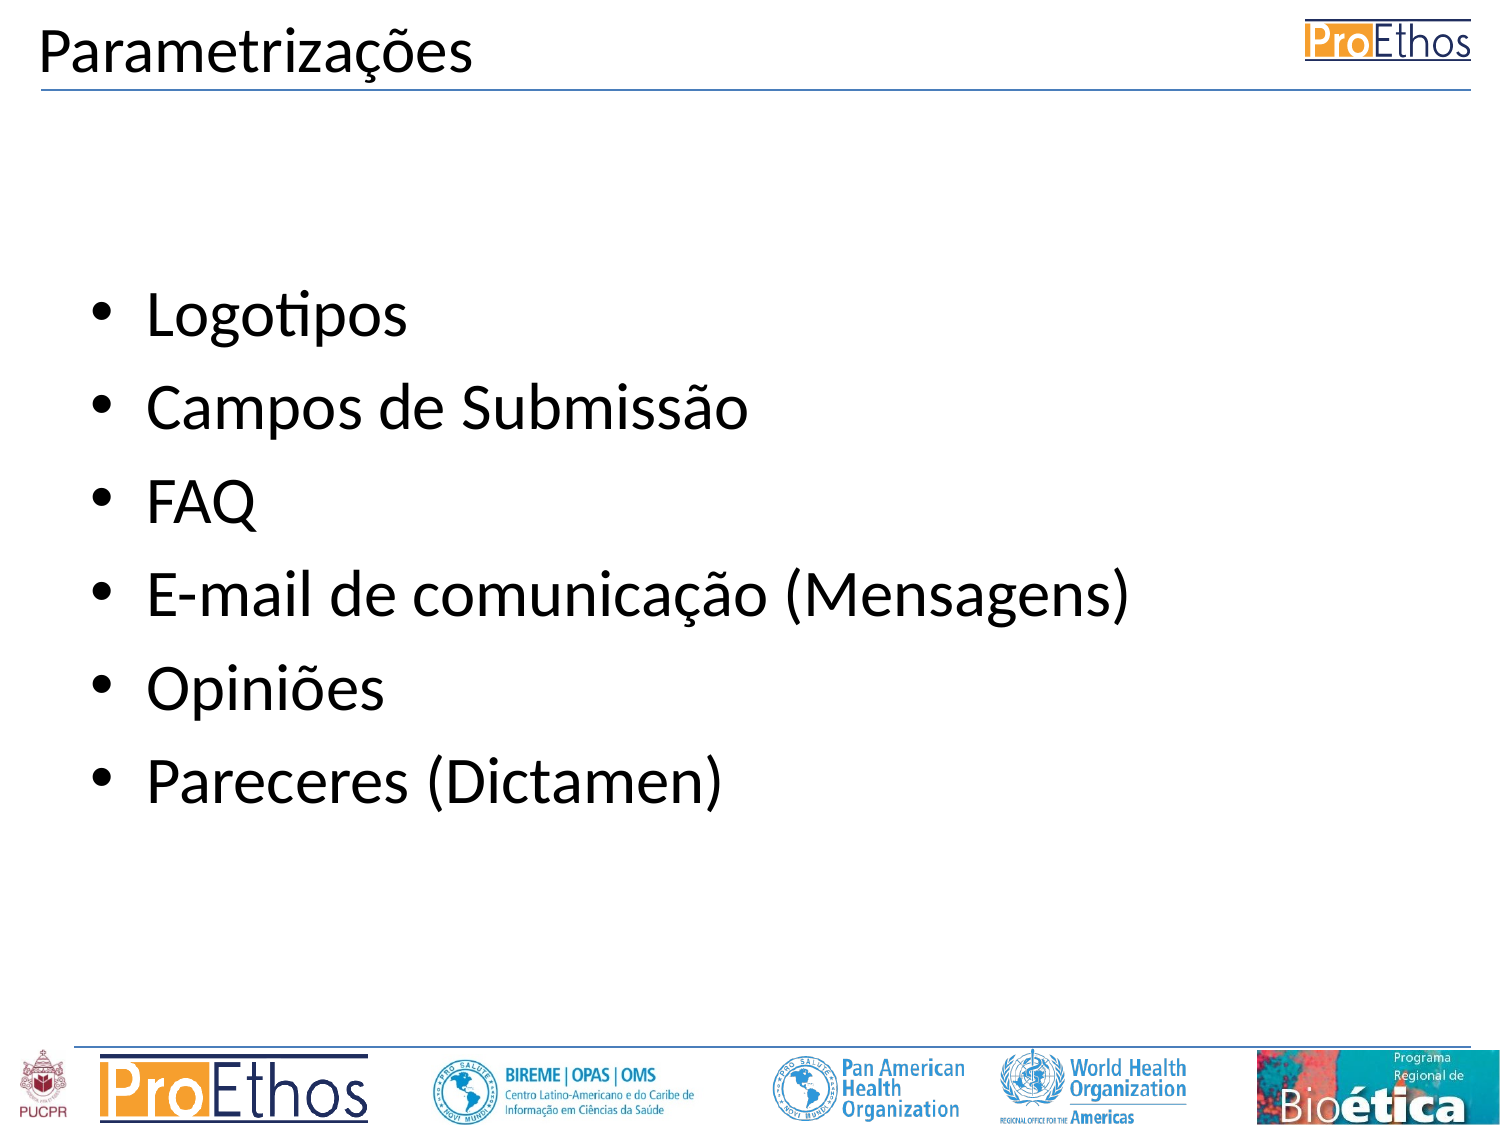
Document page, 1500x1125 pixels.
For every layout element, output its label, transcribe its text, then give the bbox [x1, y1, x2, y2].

picture [431, 1054, 714, 1125]
picture [100, 1054, 368, 1123]
picture [738, 1046, 1229, 1125]
list Logotipos Campos de Submissão FAQ E-mail de comunicação (Mensagens) Opiniões Pareceres (Dictamen) [75, 262, 1425, 1005]
picture [1374, 19, 1471, 61]
picture [1257, 1050, 1500, 1125]
title Parametrizações [23, 0, 1374, 94]
picture [8, 1046, 74, 1123]
